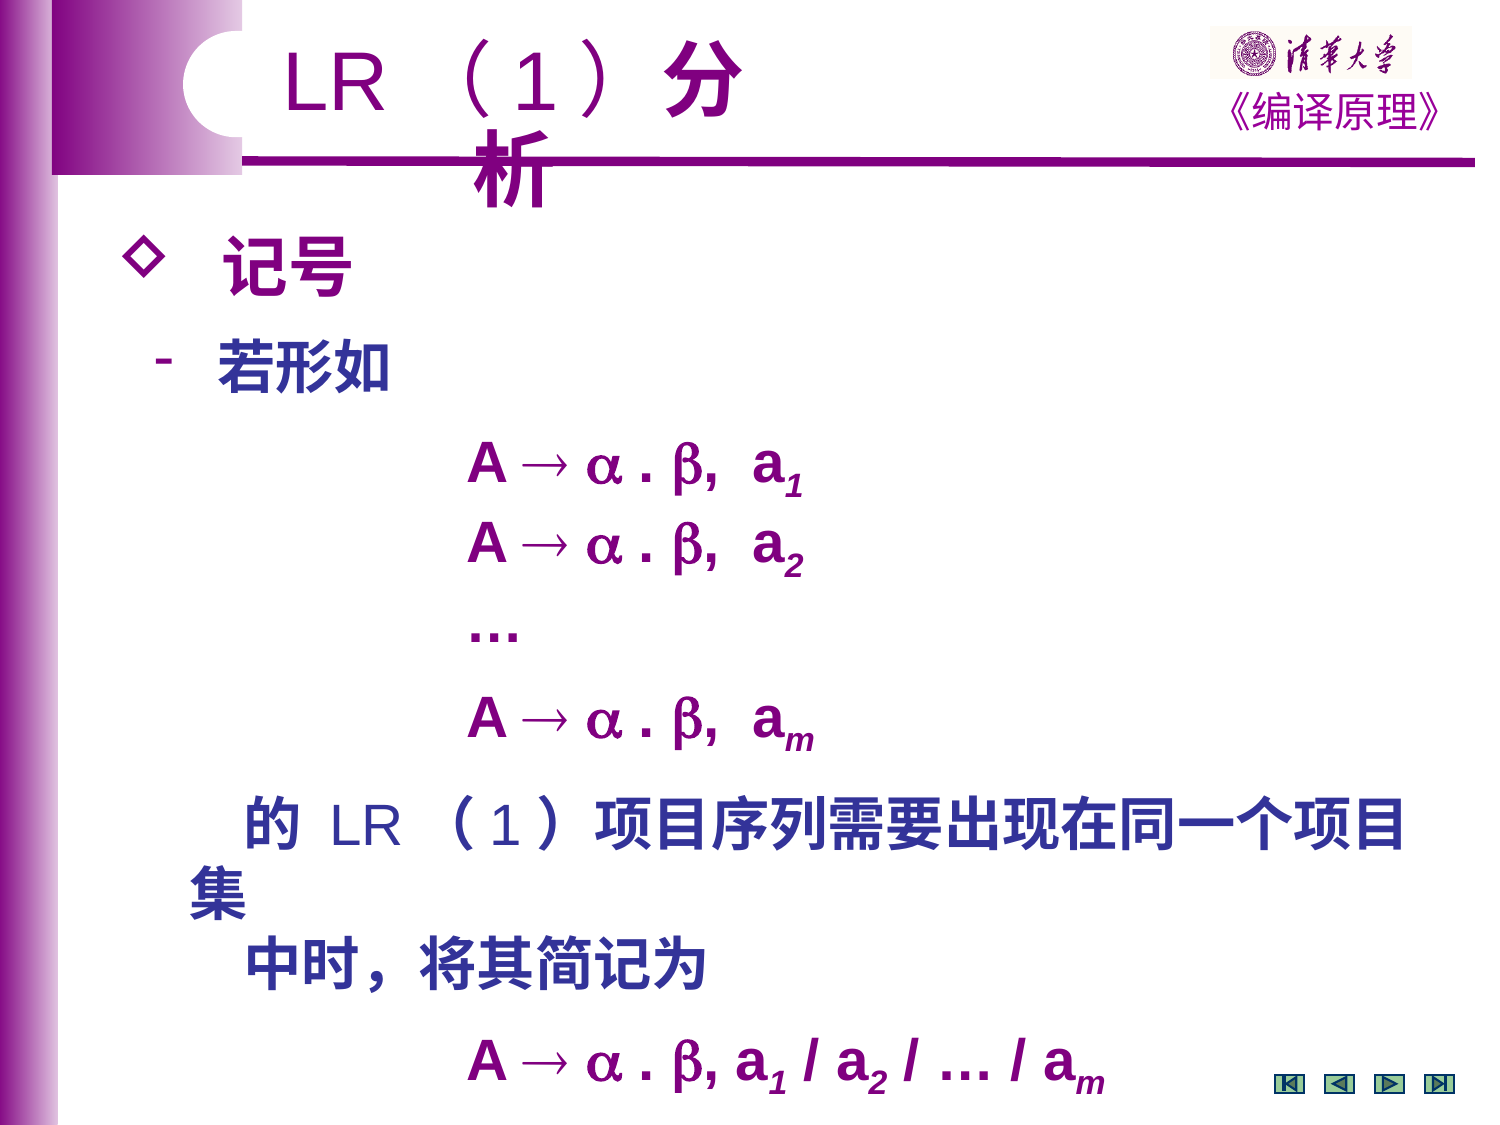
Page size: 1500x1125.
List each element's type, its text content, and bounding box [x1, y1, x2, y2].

text_box [1324, 1074, 1355, 1093]
text_box LR（1）分析 [254, 30, 774, 217]
text_box [1274, 1074, 1305, 1093]
text_box [1424, 1074, 1455, 1093]
picture [1210, 26, 1412, 79]
text_box 记号 若形如 A   . , a1 A   . , a2 … A   . , am 的 LR（1）项目序列需要出现在同一个项目集 中时，将其简记为 A   . , a1 / a2 / … / am [100, 217, 1477, 1109]
text_box [1374, 1074, 1405, 1093]
